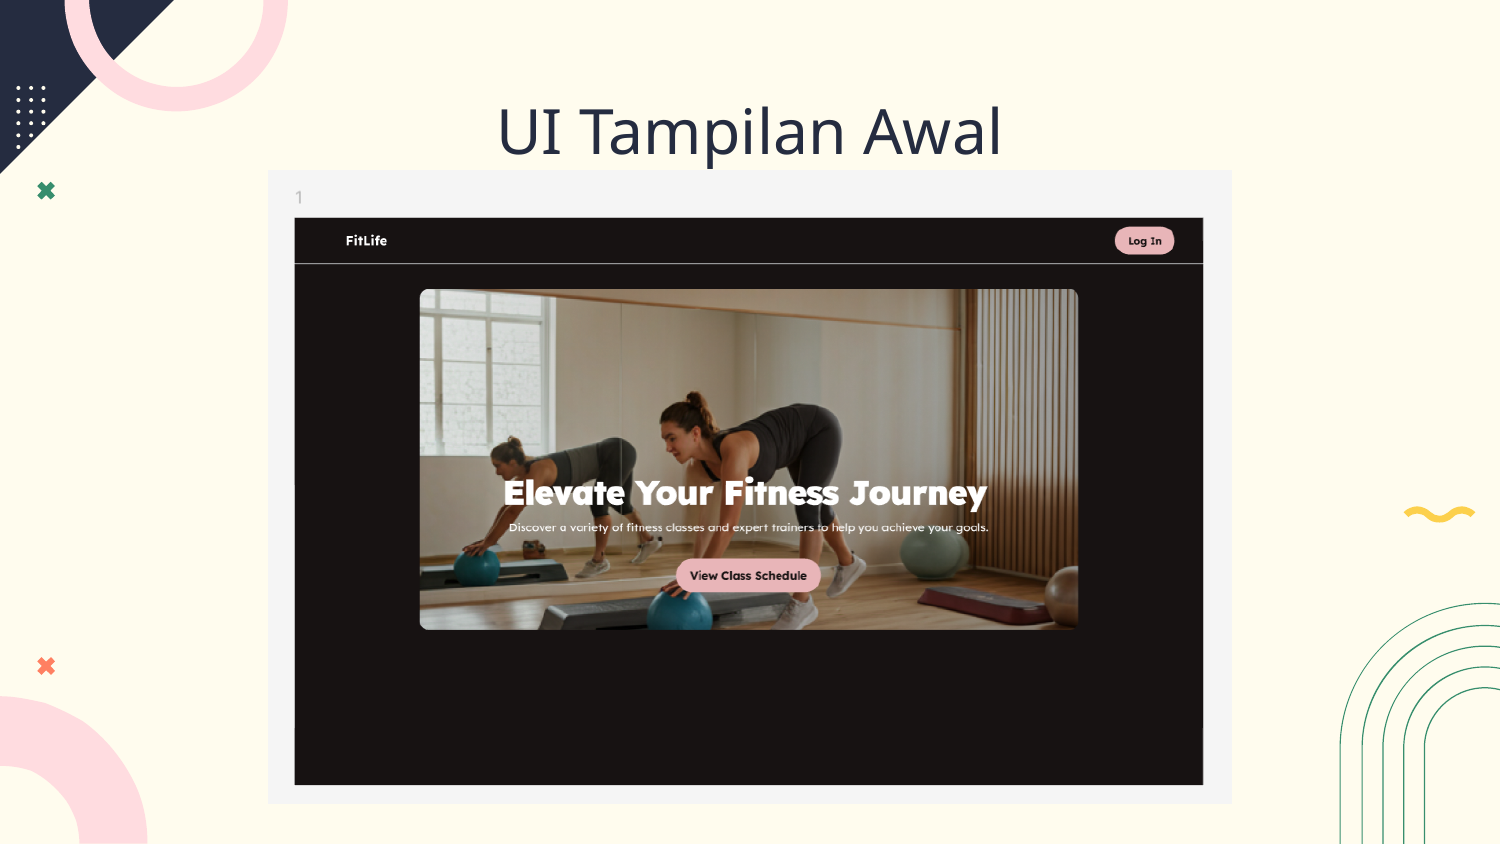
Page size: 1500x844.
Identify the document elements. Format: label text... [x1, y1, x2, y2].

title UI Tampilan Awal [118, 88, 1382, 171]
picture [268, 170, 1232, 804]
